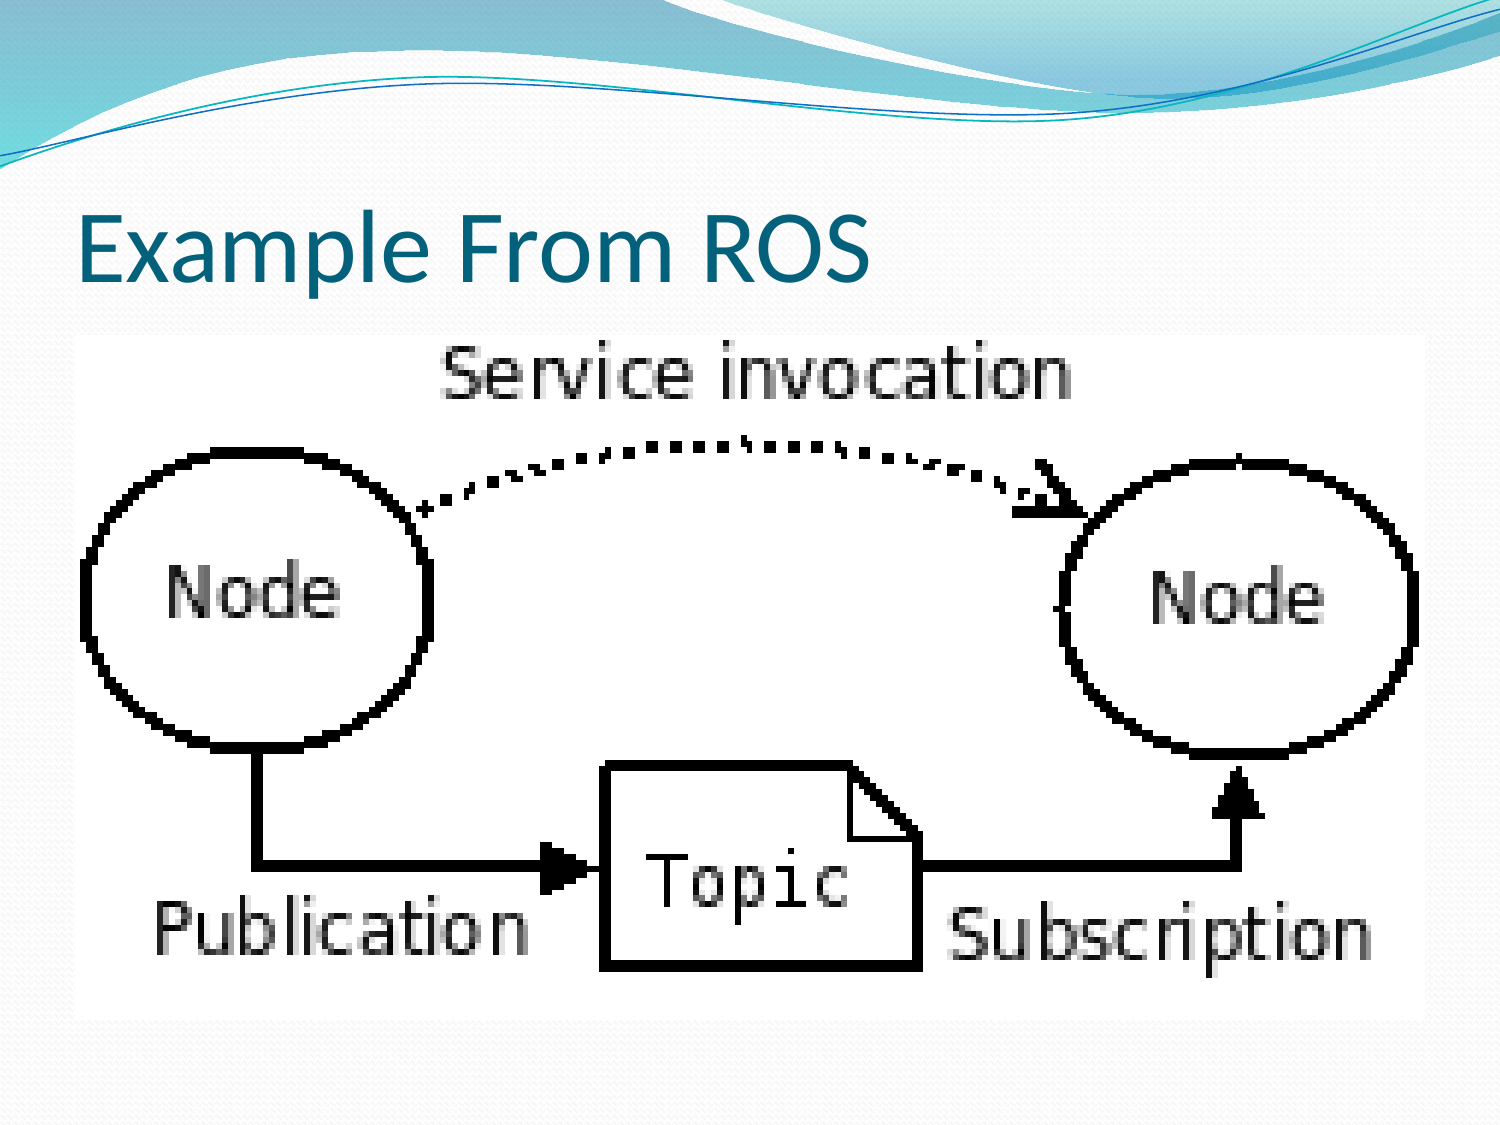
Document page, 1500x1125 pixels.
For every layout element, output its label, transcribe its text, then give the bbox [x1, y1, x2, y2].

title Example From ROS [75, 115, 1425, 303]
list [74, 317, 1426, 1038]
